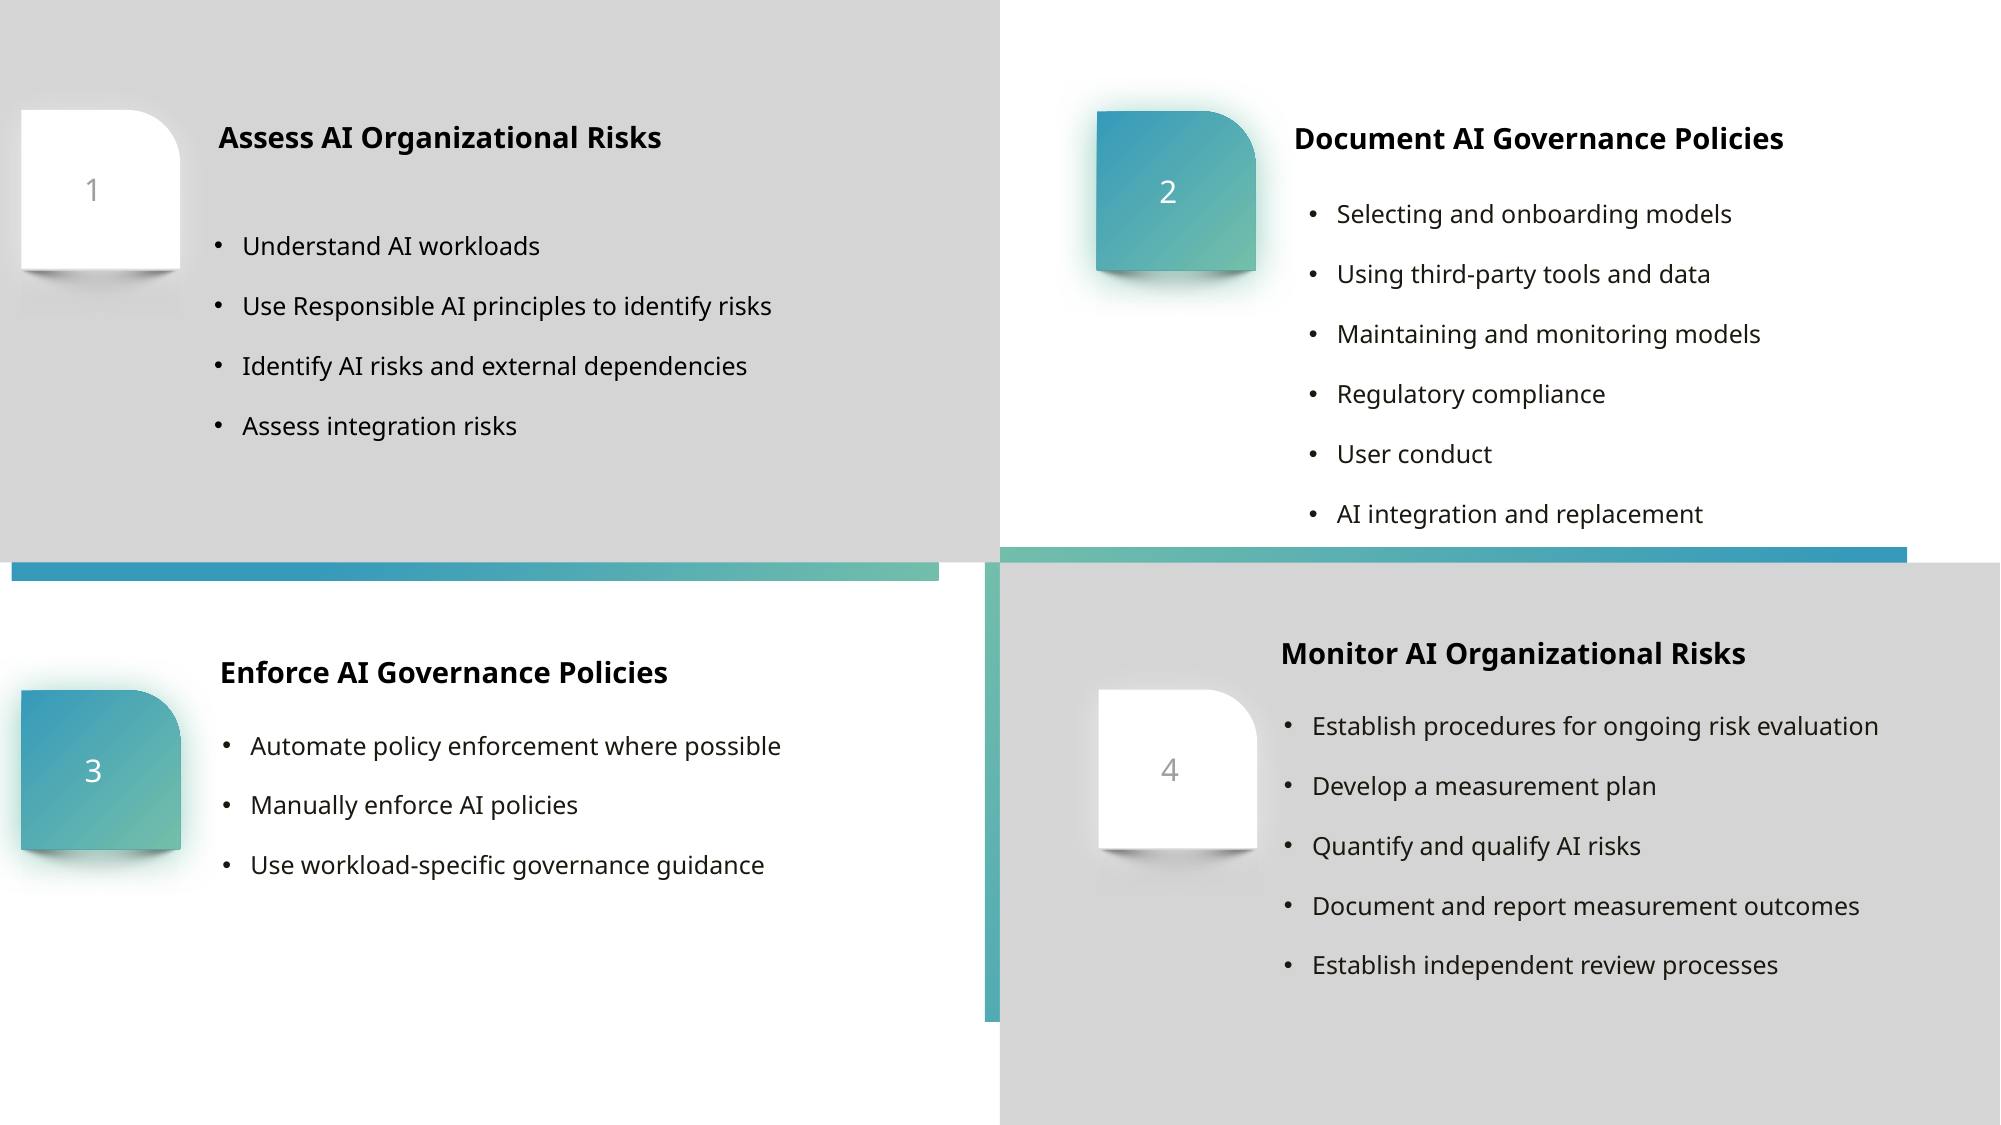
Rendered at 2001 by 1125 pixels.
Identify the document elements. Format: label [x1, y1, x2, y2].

text_box [1001, 546, 1908, 561]
text_box [19, 690, 181, 894]
text_box [0, 0, 1001, 563]
text_box [999, 561, 2000, 1125]
text_box [1098, 689, 1258, 894]
text_box [984, 563, 999, 1023]
text_box [1285, 105, 1967, 532]
text_box [19, 109, 181, 315]
text_box [10, 563, 940, 581]
text_box [210, 104, 880, 442]
text_box [1272, 619, 1985, 1043]
text_box [211, 639, 987, 881]
text_box [1096, 111, 1256, 315]
